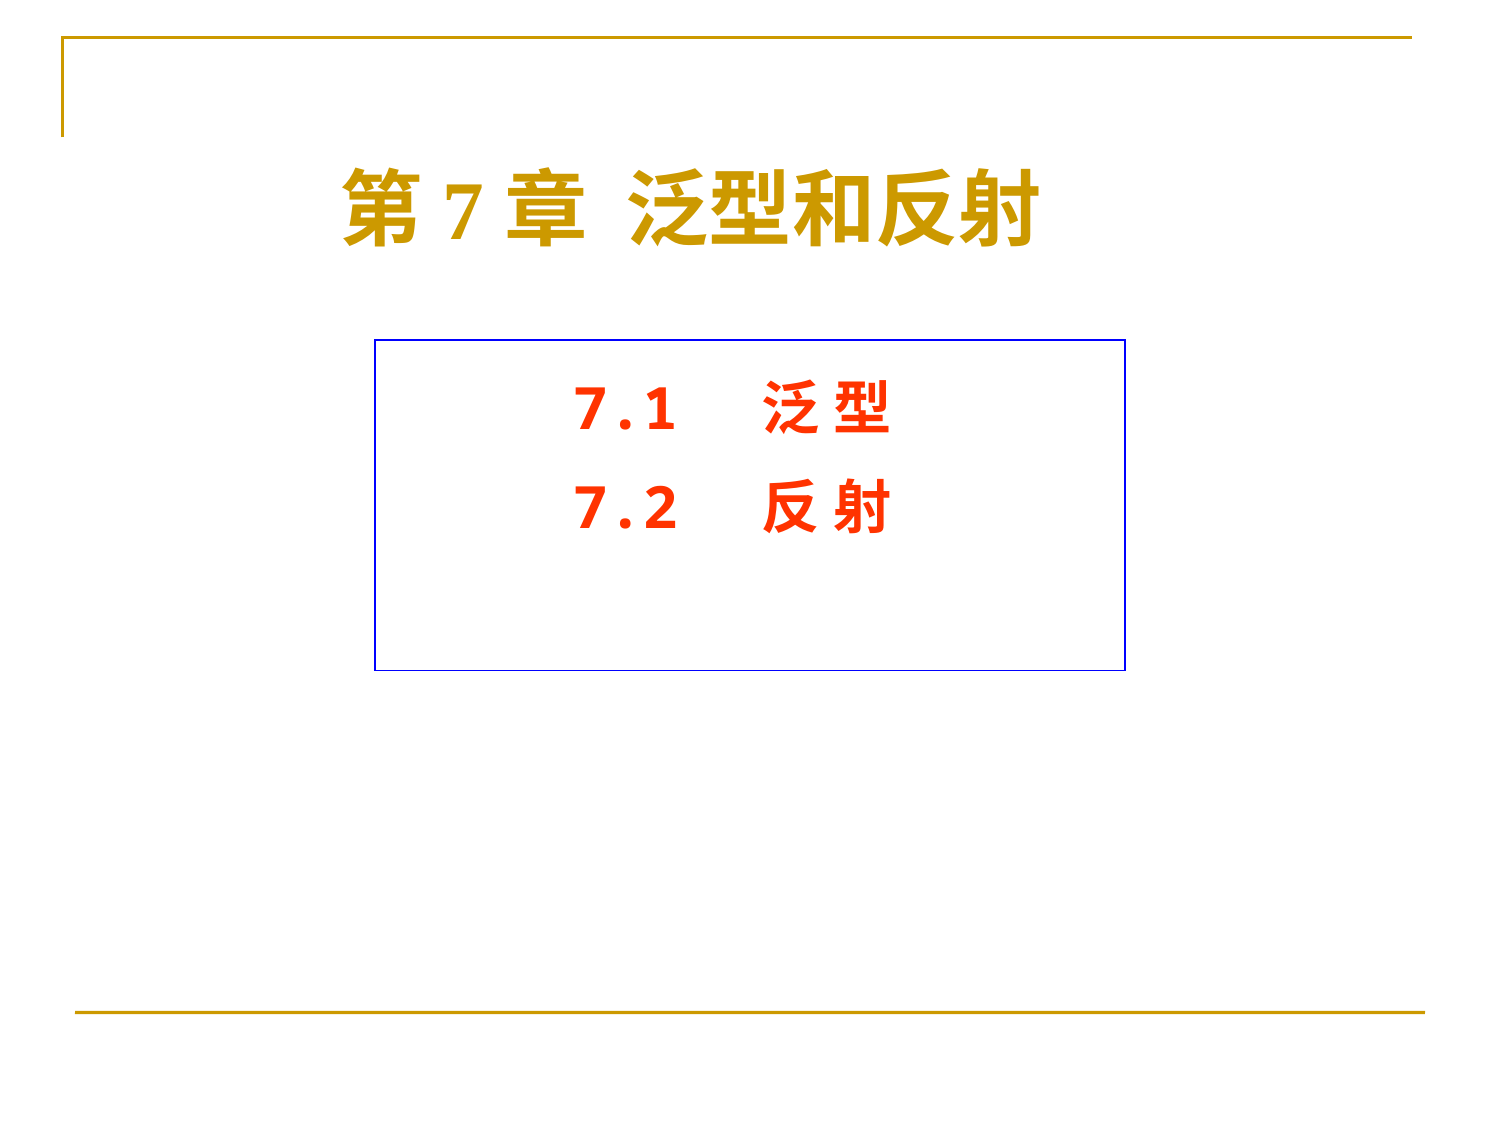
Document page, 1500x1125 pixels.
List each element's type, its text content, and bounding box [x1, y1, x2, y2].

text_box 7.1 泛 型 7.2 反 射 [374, 339, 1125, 671]
text_box 第7章 泛型和反射 [253, 148, 1129, 264]
